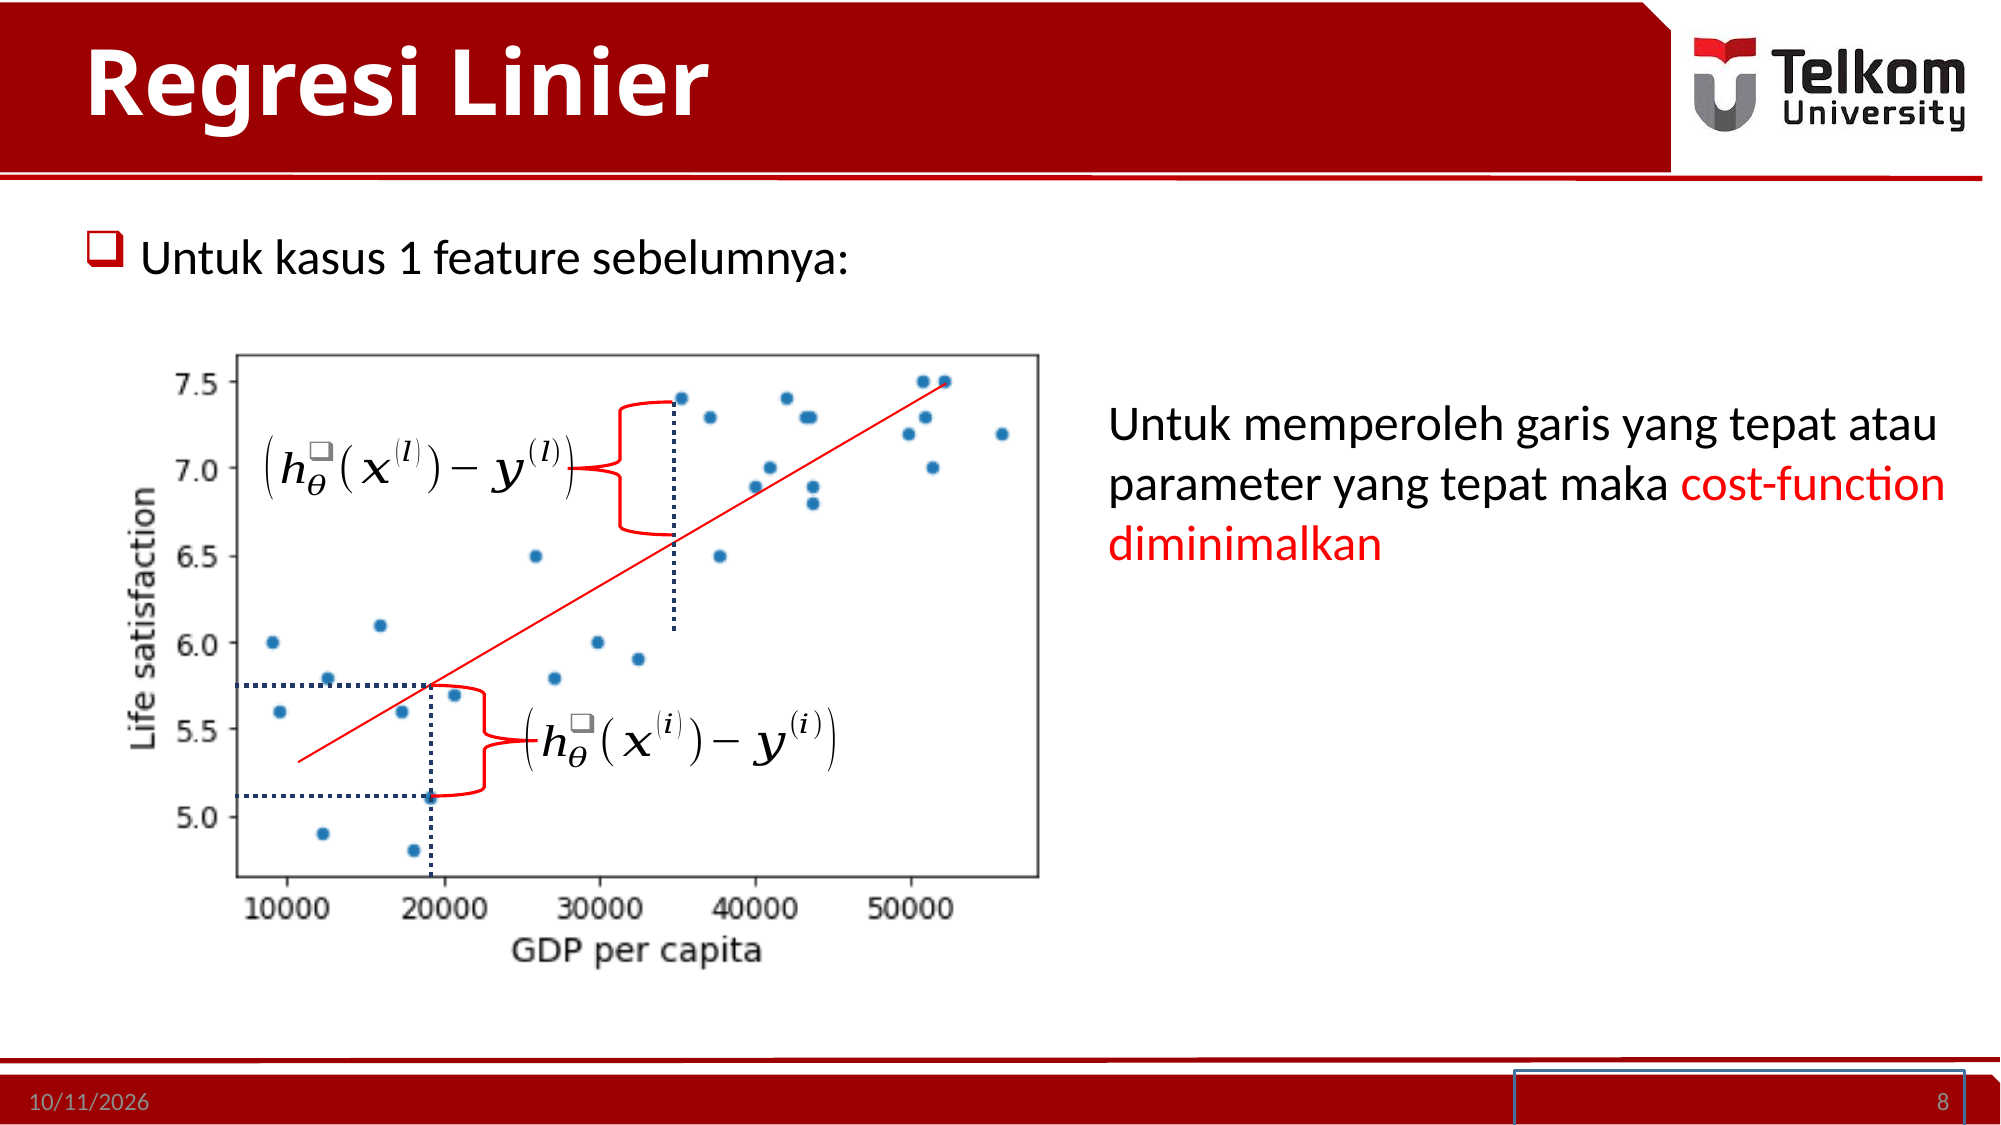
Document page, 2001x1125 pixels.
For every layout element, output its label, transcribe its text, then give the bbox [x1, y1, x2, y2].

picture [110, 335, 1094, 987]
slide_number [13, 1070, 464, 1125]
picture [1671, 14, 1987, 154]
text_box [297, 383, 947, 763]
slide_number 8 [1514, 1070, 1965, 1125]
text_box Regresi Linier [68, 26, 1587, 146]
list Untuk kasus 1 feature sebelumnya: [68, 223, 1883, 363]
